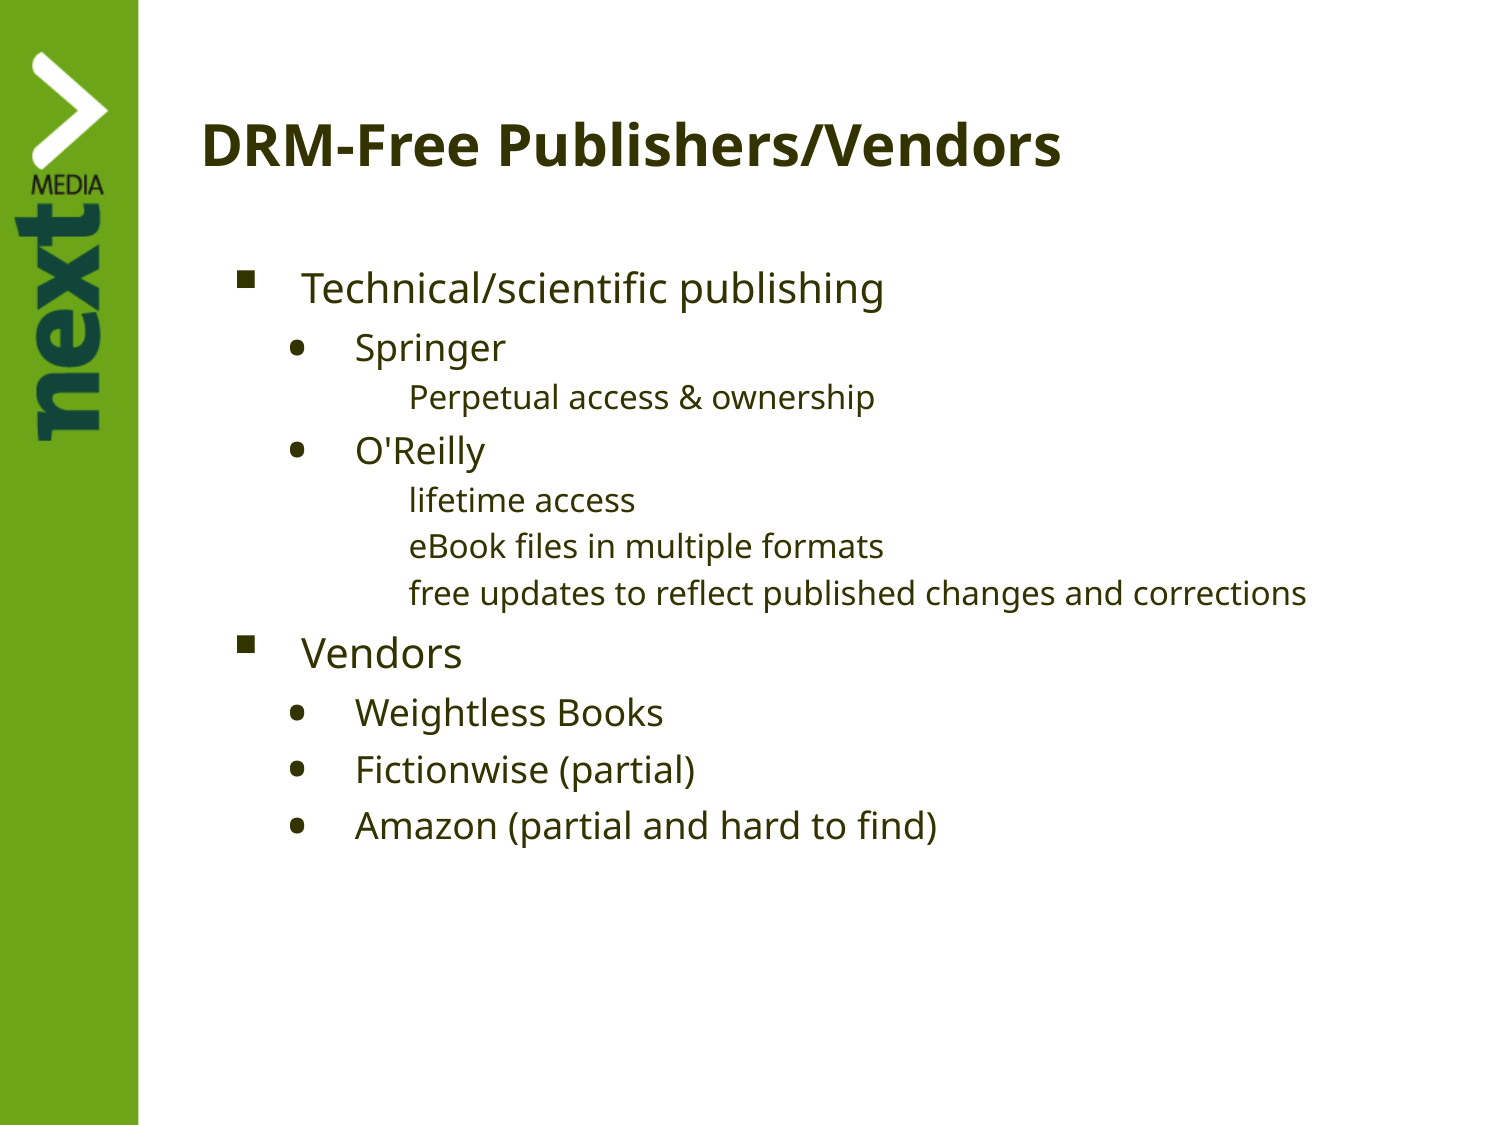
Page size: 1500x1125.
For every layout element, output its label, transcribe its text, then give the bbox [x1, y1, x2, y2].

title DRM-Free Publishers/Vendors [193, 65, 1355, 221]
picture [0, 0, 139, 1125]
list Technical/scientific publishing Springer Perpetual access & ownership O'Reilly lifetime access eBook files in multiple formats free updates to reflect published changes and corrections Vendors Weightless Books Fictionwise (partial) Amazon (partial and hard to find) [193, 254, 1355, 1012]
